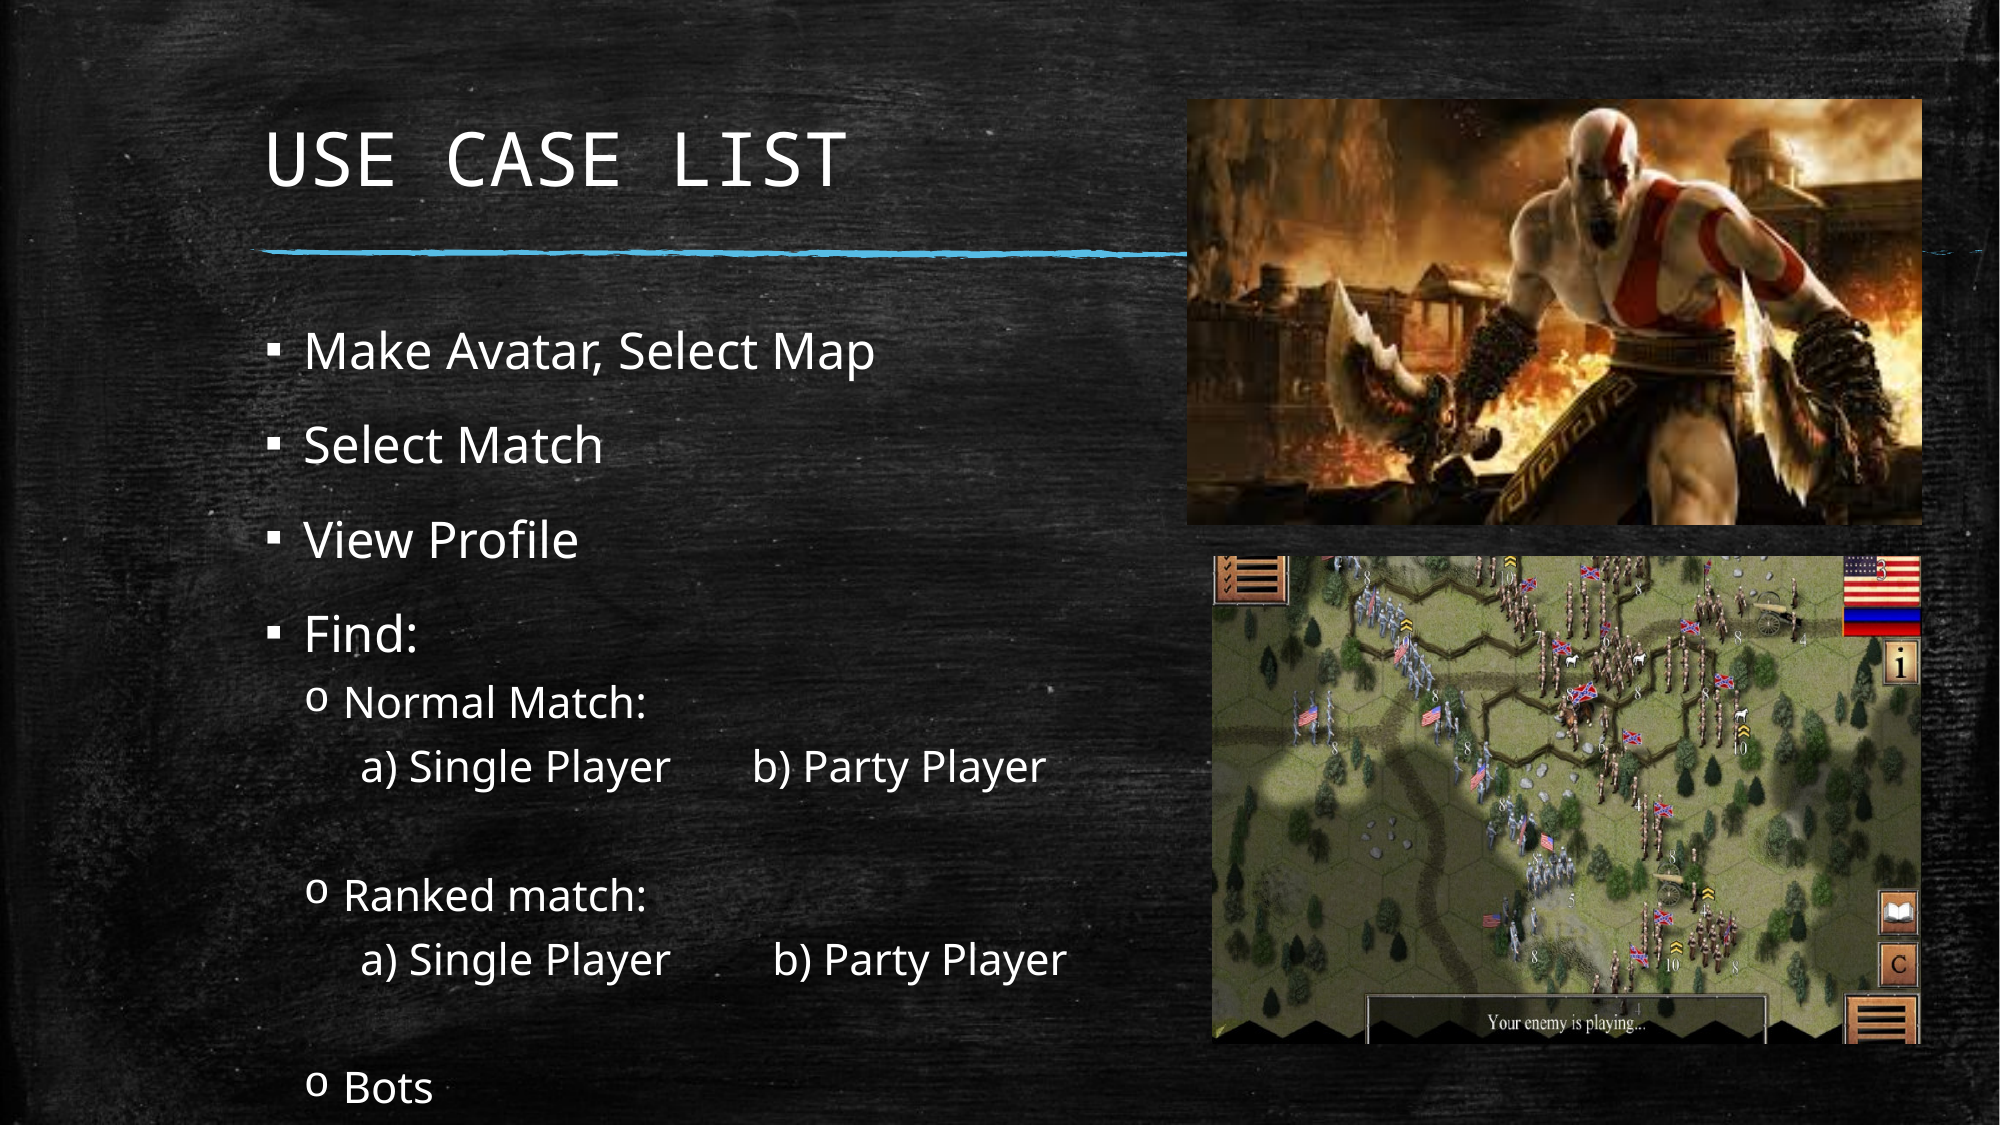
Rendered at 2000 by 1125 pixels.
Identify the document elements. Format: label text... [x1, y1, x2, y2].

picture [1187, 99, 1922, 525]
list Make Avatar, Select Map Select Match View Profile Find: Normal Match: a) Single Player b) Party Player Ranked match: a) Single Player b) Party Player Bots [249, 312, 1750, 1125]
picture [1212, 556, 1922, 1044]
title USE CASE LIST [249, 45, 1750, 213]
